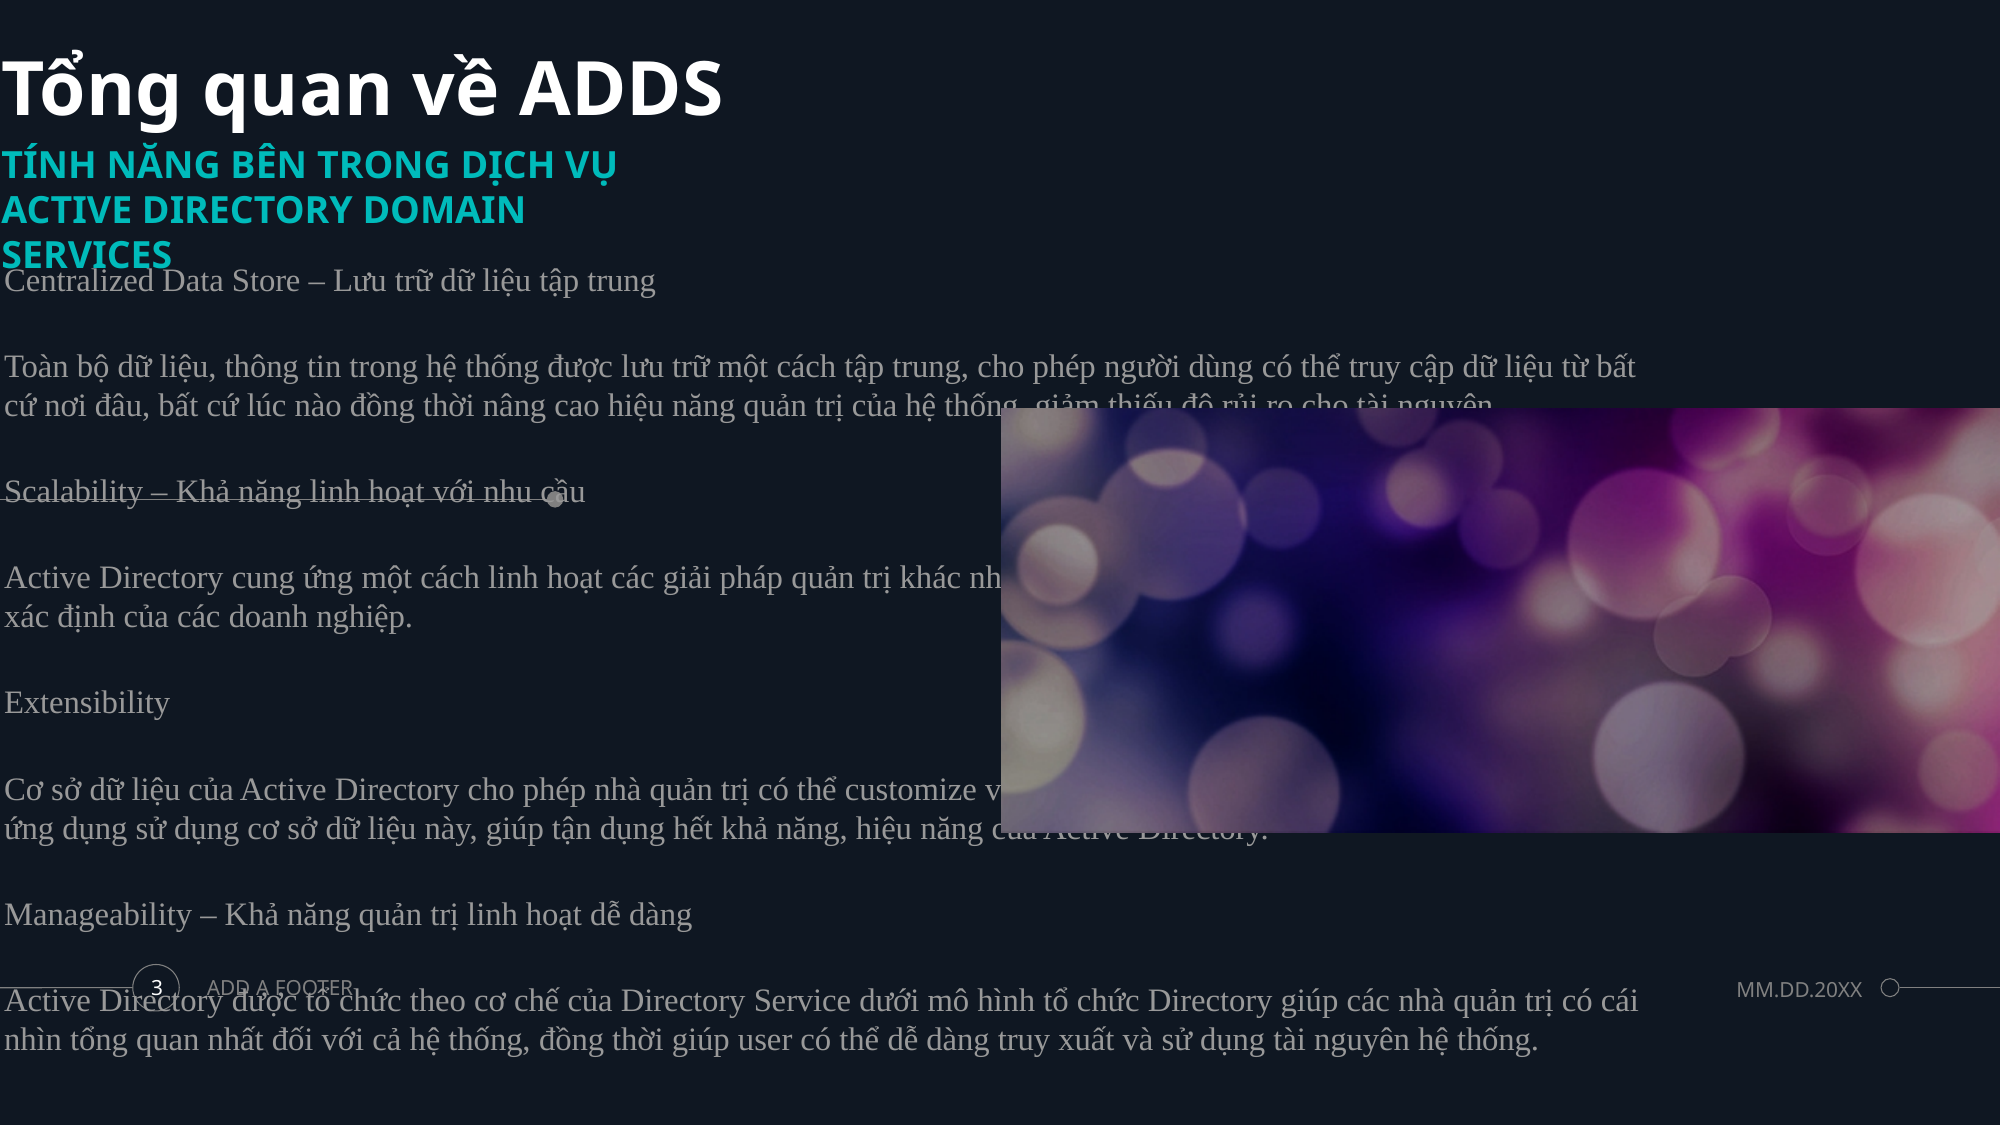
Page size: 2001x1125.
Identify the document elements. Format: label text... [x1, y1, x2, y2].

title Tổng quan về ADDS [1, 0, 826, 132]
slide_number 3 [127, 964, 186, 1014]
list TÍNH NĂNG BÊN TRONG DỊCH VỤ ACTIVE DIRECTORY DOMAIN SERVICES [1, 141, 692, 235]
footer ADD A FOOTER [191, 964, 671, 1014]
list Centralized Data Store – Lưu trữ dữ liệu tập trung Toàn bộ dữ liệu, thông tin trong hệ thống được lưu trữ một cách tập trung, cho phép người dùng có thể truy cập dữ liệu từ bất cứ nơi đâu, bất cứ lúc nào đồng thời nâng cao hiệu năng quản trị của hệ thống, giảm thiếu độ rủi ro cho tài nguyên. Scalability – Khả năng linh hoạt với nhu cầu Active Directory cung ứng một cách linh hoạt các giải pháp quản trị khác nhau cho từng nhu cầu cụ thế trên nền tảng hạ tầng xác định của các doanh nghiệp. Extensibility Cơ sở dữ liệu của Active Directory cho phép nhà quản trị có thể customize và phát triển, ngoài ra ta còn có thể phát triển các ứng dụng sử dụng cơ sở dữ liệu này, giúp tận dụng hết khả năng, hiệu năng của Active Directory. Manageability – Khả năng quản trị linh hoạt dễ dàng Active Directory được tổ chức theo cơ chế của Directory Service dưới mô hình tổ chức Directory giúp các nhà quản trị có cái nhìn tổng quan nhất đối với cả hệ thống, đồng thời giúp user có thể dễ dàng truy xuất và sử dụng tài nguyên hệ thống. [4, 243, 1668, 1103]
picture [1001, 408, 2000, 833]
slide_number MM.DD.20XX [1643, 964, 1863, 1014]
